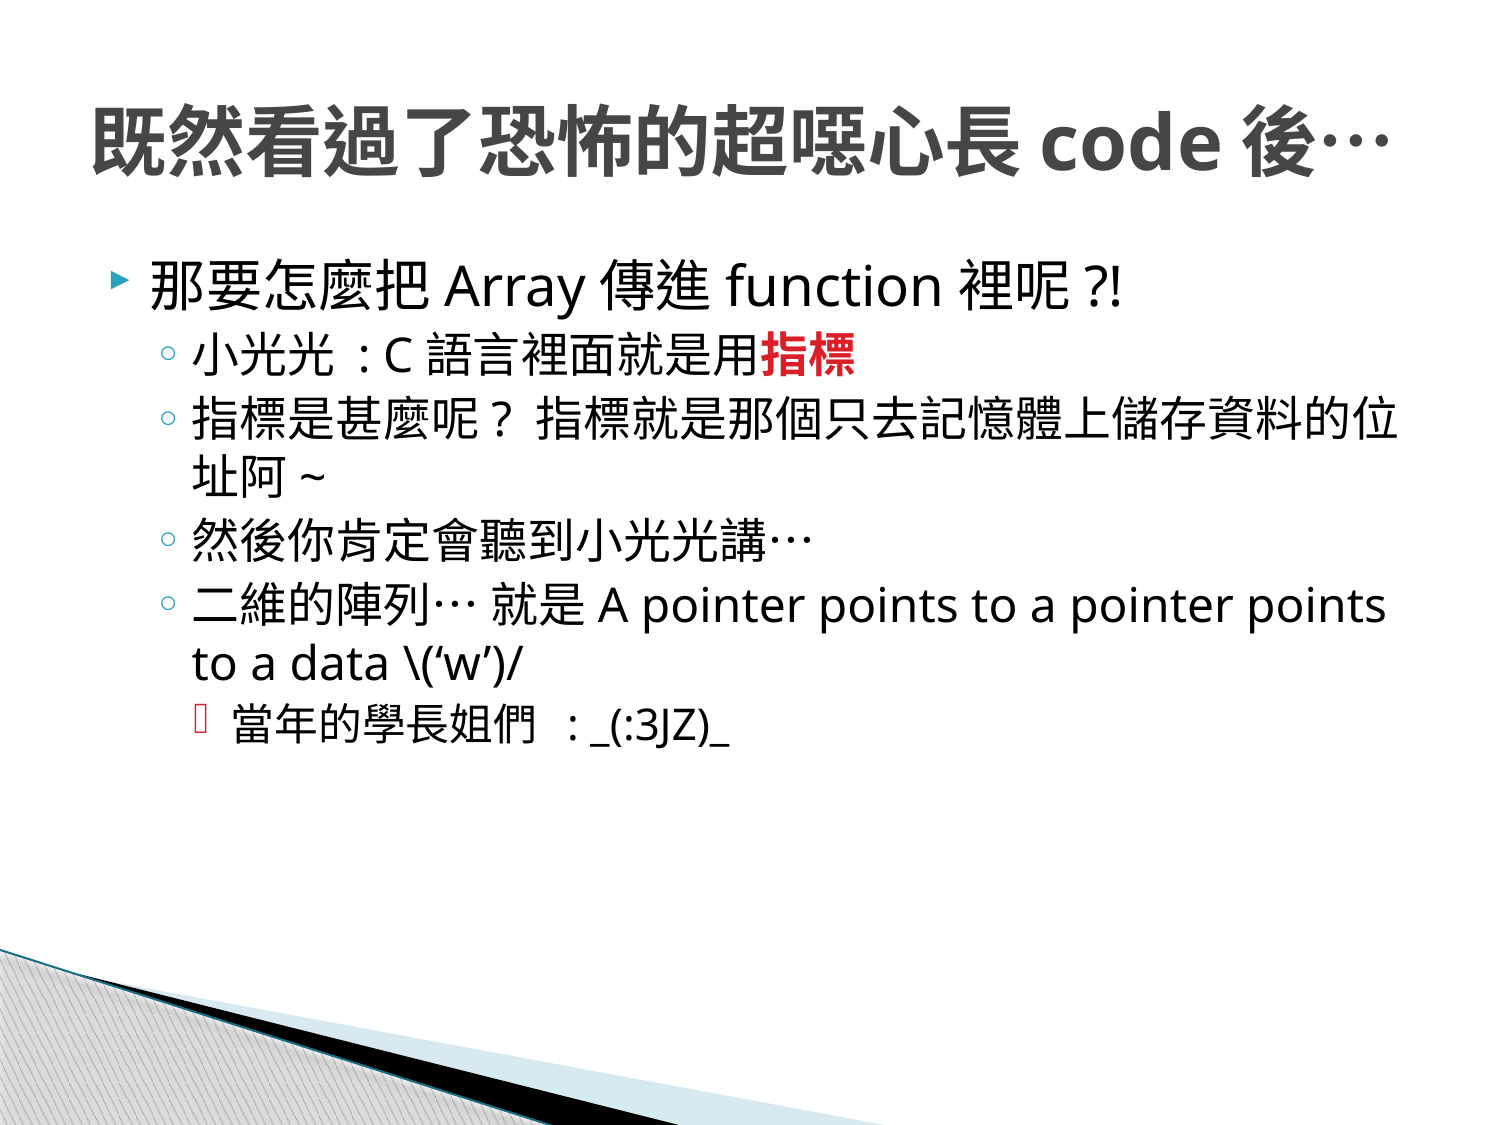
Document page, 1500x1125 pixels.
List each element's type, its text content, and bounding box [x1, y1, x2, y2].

list 那要怎麼把Array傳進function裡呢?! 小光光 : C語言裡面就是用指標 指標是甚麼呢? 指標就是那個只去記憶體上儲存資料的位址阿~ 然後你肯定會聽到小光光講… 二維的陣列… 就是A pointer points to a pointer points to a data \(‘w’)/ 當年的學長姐們 : _(:3JZ)_ [75, 243, 1425, 986]
title 既然看過了恐怖的超噁心長code後… [75, 45, 1425, 233]
